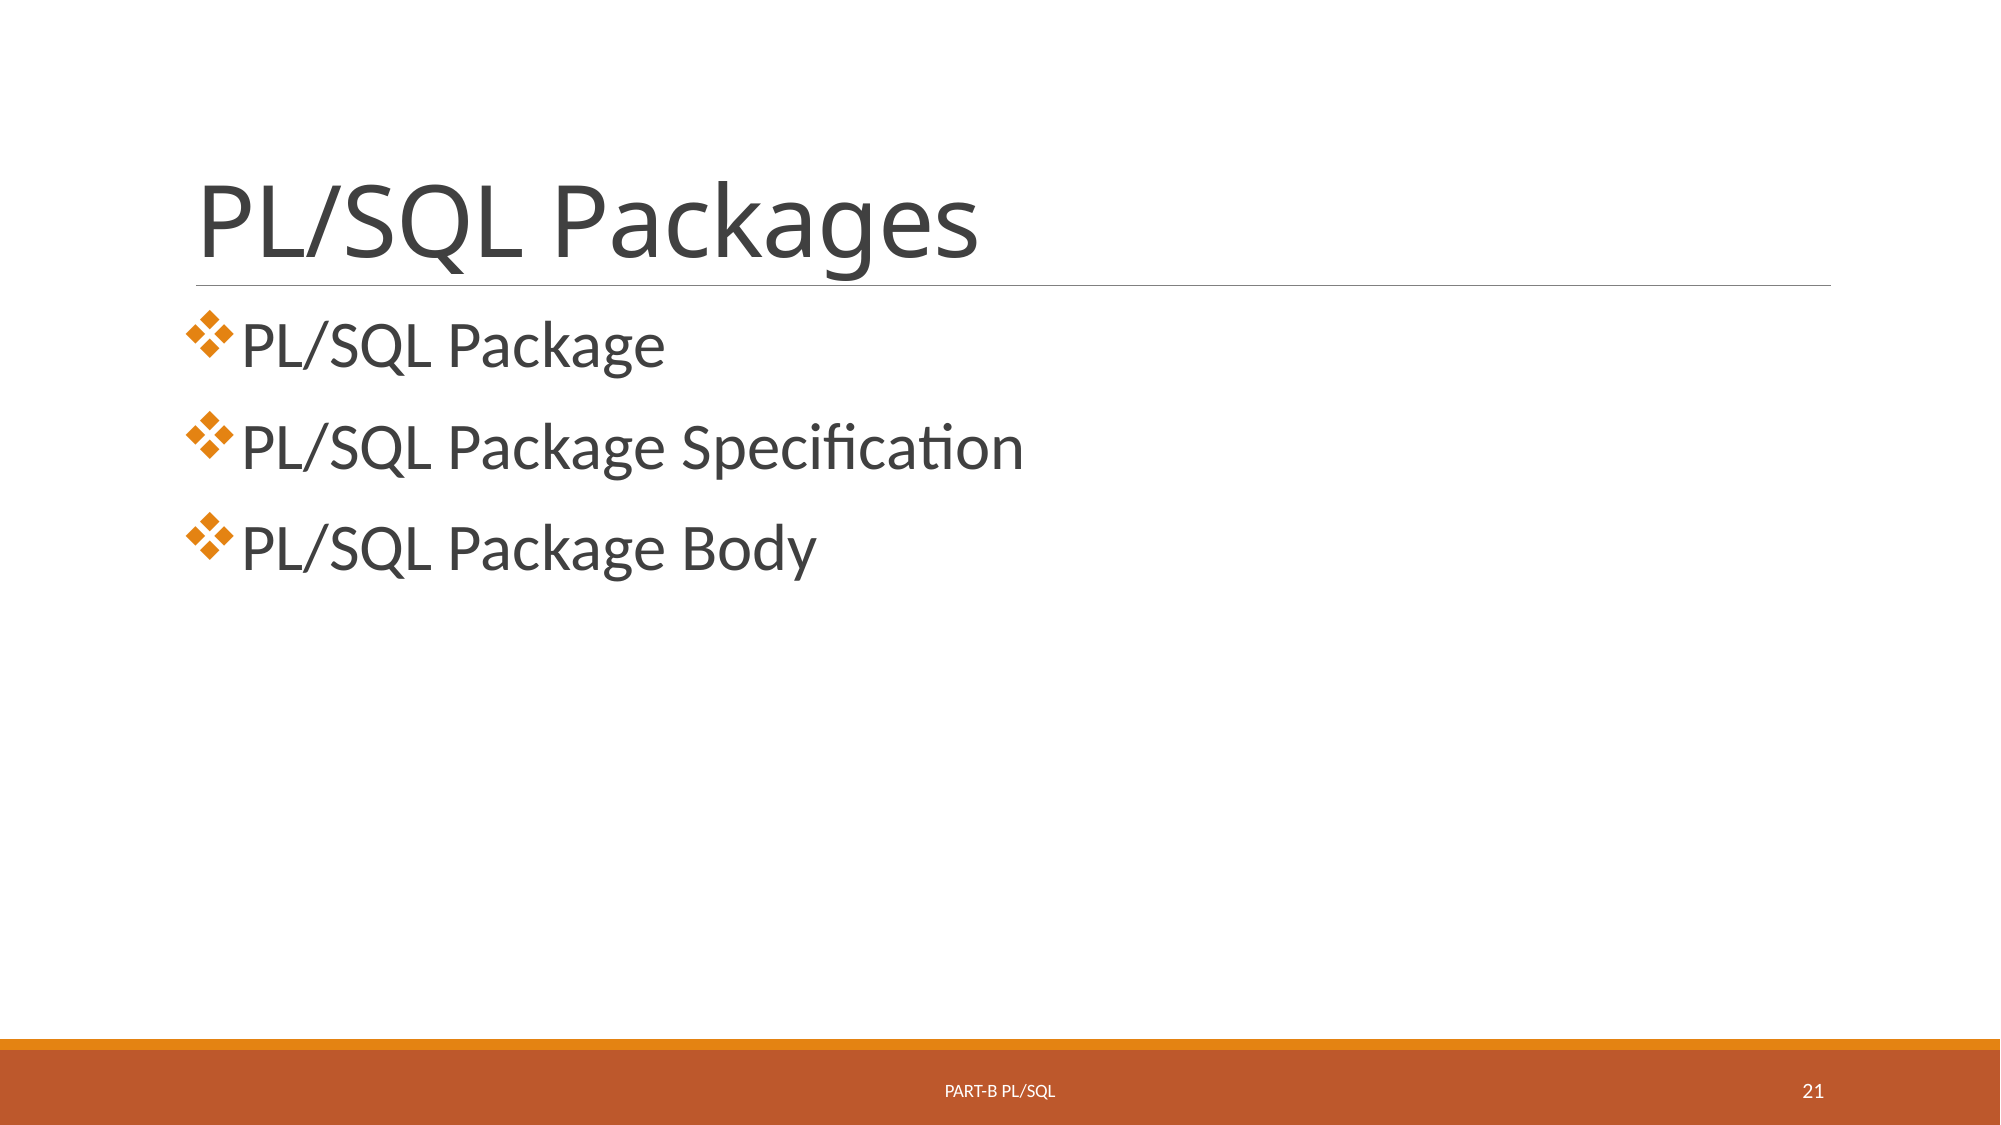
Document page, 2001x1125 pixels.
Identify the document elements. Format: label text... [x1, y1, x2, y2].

slide_number 21 [1624, 1059, 1840, 1120]
list PL/SQL Package PL/SQL Package Specification PL/SQL Package Body [180, 302, 1830, 963]
footer Part-B PL/SQL [604, 1059, 1396, 1120]
title PL/SQL Packages [180, 47, 1830, 285]
